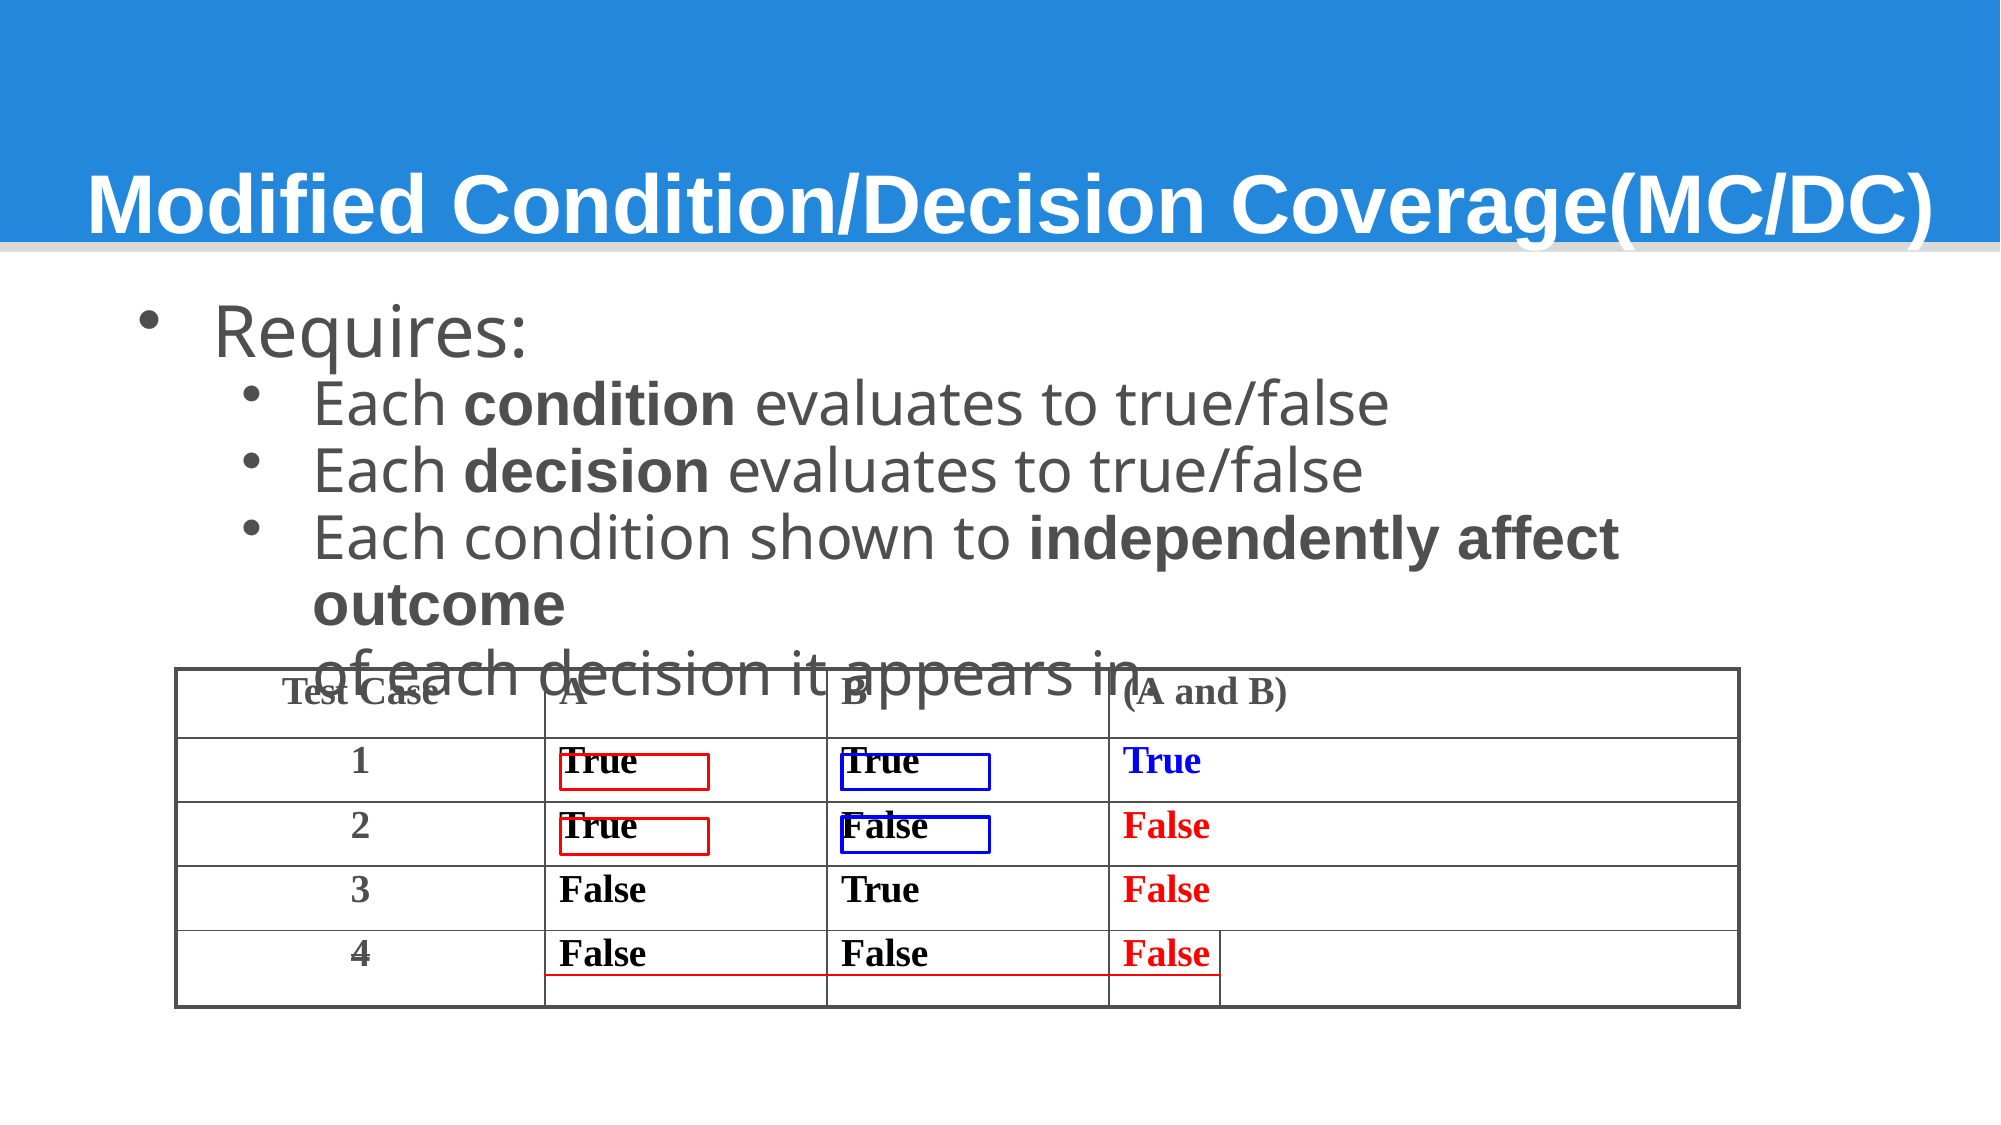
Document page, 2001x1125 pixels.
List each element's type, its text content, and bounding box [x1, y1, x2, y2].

table_header (A and B) [1110, 671, 1737, 737]
table_cell 3 [178, 867, 544, 930]
table_cell [1110, 976, 1219, 1005]
table_cell False [546, 931, 826, 974]
table_cell False [1110, 931, 1219, 974]
text_box Requires: Each condition evaluates to true/false Each decision evaluates to true/false Each condition shown to independently affect outcome of each decision it appears in. [134, 286, 1859, 708]
table_cell True [546, 803, 826, 865]
table_cell False [546, 867, 826, 930]
table_cell [1221, 931, 1737, 1005]
text_box [842, 816, 990, 853]
table_header B [828, 671, 1108, 737]
table_header A [546, 671, 826, 737]
table_cell 2 [178, 803, 544, 865]
table_cell [546, 976, 826, 1005]
title Modified Condition/Decision Coverage(MC/DC) [83, 147, 1945, 338]
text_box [839, 752, 992, 793]
table_cell True [1110, 739, 1737, 801]
table_cell [828, 976, 1108, 1005]
text_box [560, 818, 709, 855]
table_cell True [828, 867, 1108, 930]
table_cell True [546, 739, 826, 801]
table_cell False [1110, 803, 1737, 865]
table_header Test Case [178, 671, 544, 737]
table_cell 1 [178, 739, 544, 801]
table_cell 4 [178, 931, 544, 1005]
table_cell False [1110, 867, 1737, 930]
table_cell False [828, 803, 1108, 865]
table_cell True [828, 739, 1108, 801]
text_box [558, 752, 711, 793]
table_cell False [828, 931, 1108, 974]
